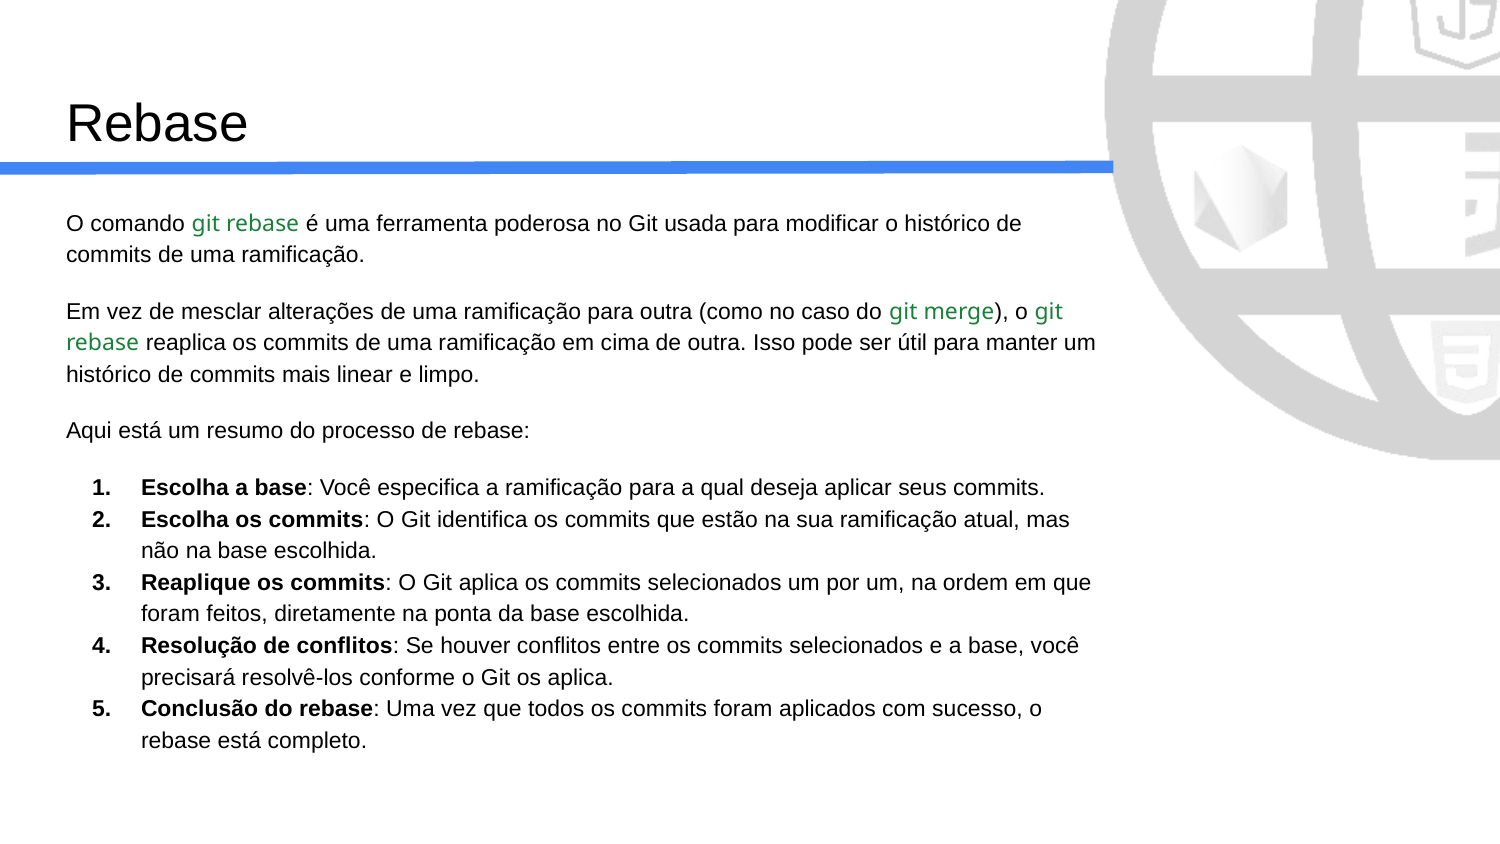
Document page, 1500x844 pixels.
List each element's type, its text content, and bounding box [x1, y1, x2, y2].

list O comando git rebase é uma ferramenta poderosa no Git usada para modificar o histórico de commits de uma ramificação. Em vez de mesclar alterações de uma ramificação para outra (como no caso do git merge), o git rebase reaplica os commits de uma ramificação em cima de outra. Isso pode ser útil para manter um histórico de commits mais linear e limpo. Aqui está um resumo do processo de rebase: Escolha a base: Você especifica a ramificação para a qual deseja aplicar seus commits. Escolha os commits: O Git identifica os commits que estão na sua ramificação atual, mas não na base escolhida. Reaplique os commits: O Git aplica os commits selecionados um por um, na ordem em que foram feitos, diretamente na ponta da base escolhida. Resolução de conflitos: Se houver conflitos entre os commits selecionados e a base, você precisará resolvê-los conforme o Git os aplica. Conclusão do rebase: Uma vez que todos os commits foram aplicados com sucesso, o rebase está completo. [51, 189, 1117, 829]
title Rebase [51, 72, 1449, 167]
